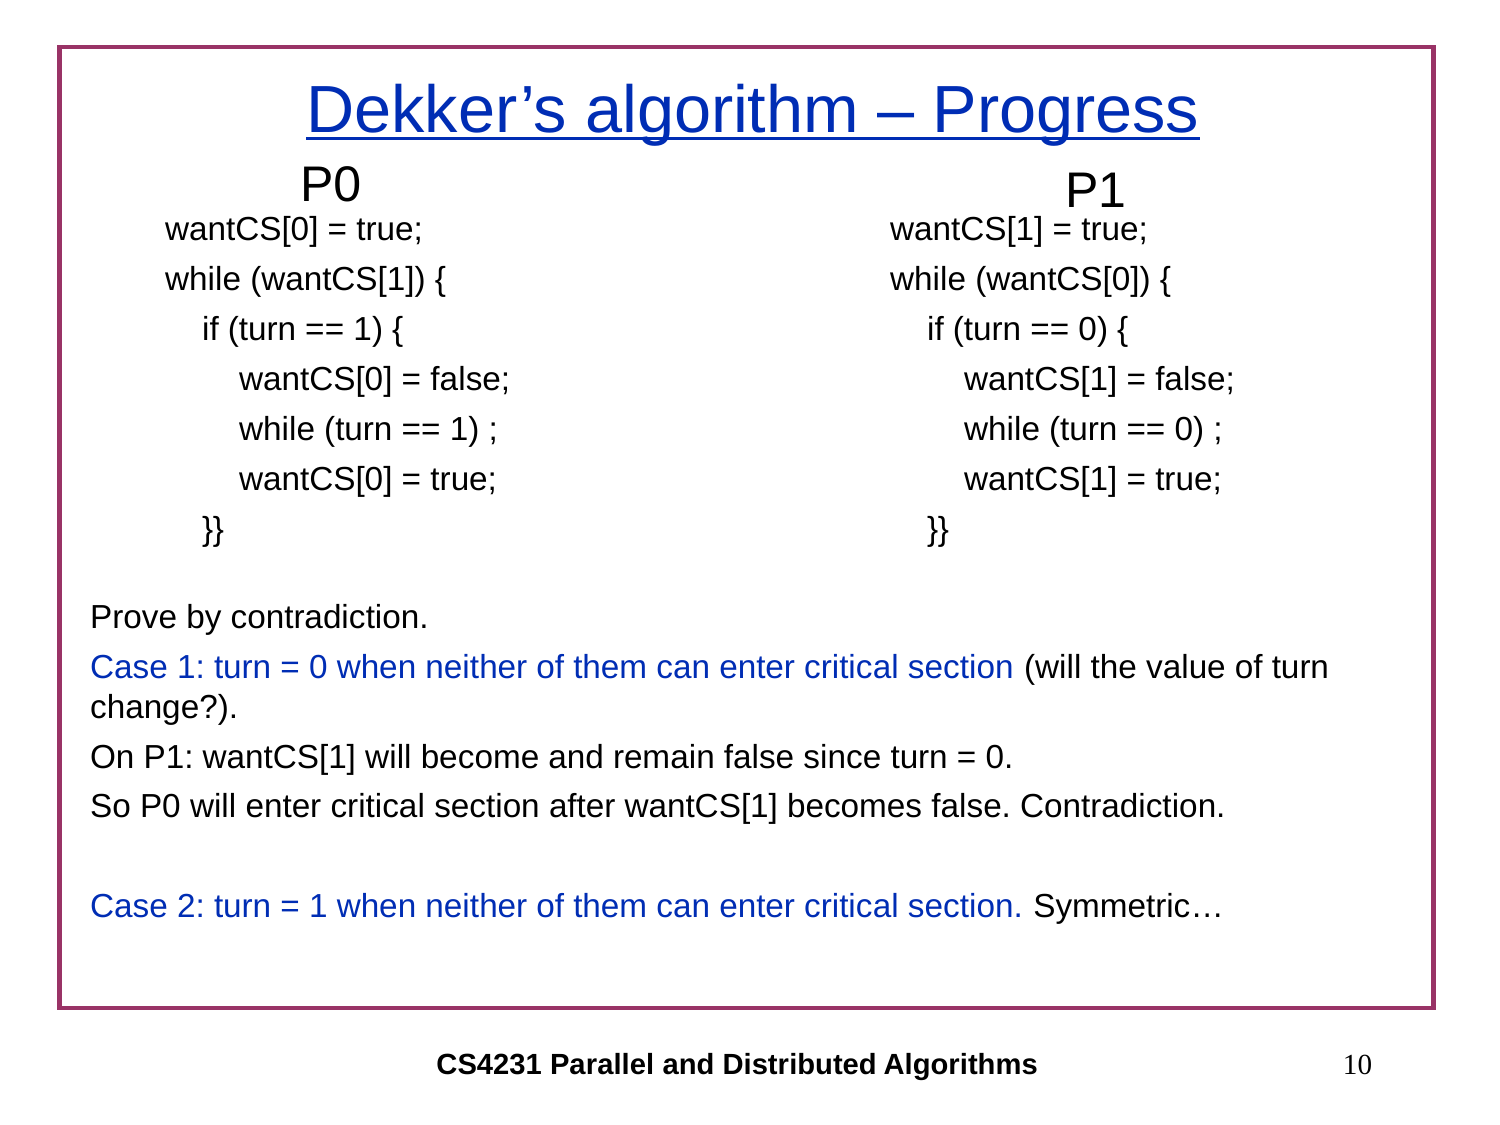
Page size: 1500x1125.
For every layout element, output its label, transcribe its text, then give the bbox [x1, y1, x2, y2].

text_box Prove by contradiction. Case 1: turn = 0 when neither of them can enter critical section (will the value of turn change?). On P1: wantCS[1] will become and remain false since turn = 0. So P0 will enter critical section after wantCS[1] becomes false. Contradiction. Case 2: turn = 1 when neither of them can enter critical section. Symmetric… [75, 587, 1450, 932]
text_box P0 [284, 143, 377, 220]
text_box P1 [1049, 149, 1142, 225]
text_box wantCS[1] = true; while (wantCS[0]) { if (turn == 0) { wantCS[1] = false; while (turn == 0) ; wantCS[1] = true; }} [875, 199, 1375, 575]
slide_number 10 [1074, 1024, 1388, 1101]
text_box wantCS[0] = true; while (wantCS[1]) { if (turn == 1) { wantCS[0] = false; while (turn == 1) ; wantCS[0] = true; }} [150, 199, 650, 588]
title Dekker’s algorithm – Progress [115, 37, 1392, 176]
footer CS4231 Parallel and Distributed Algorithms [212, 1024, 1074, 1101]
